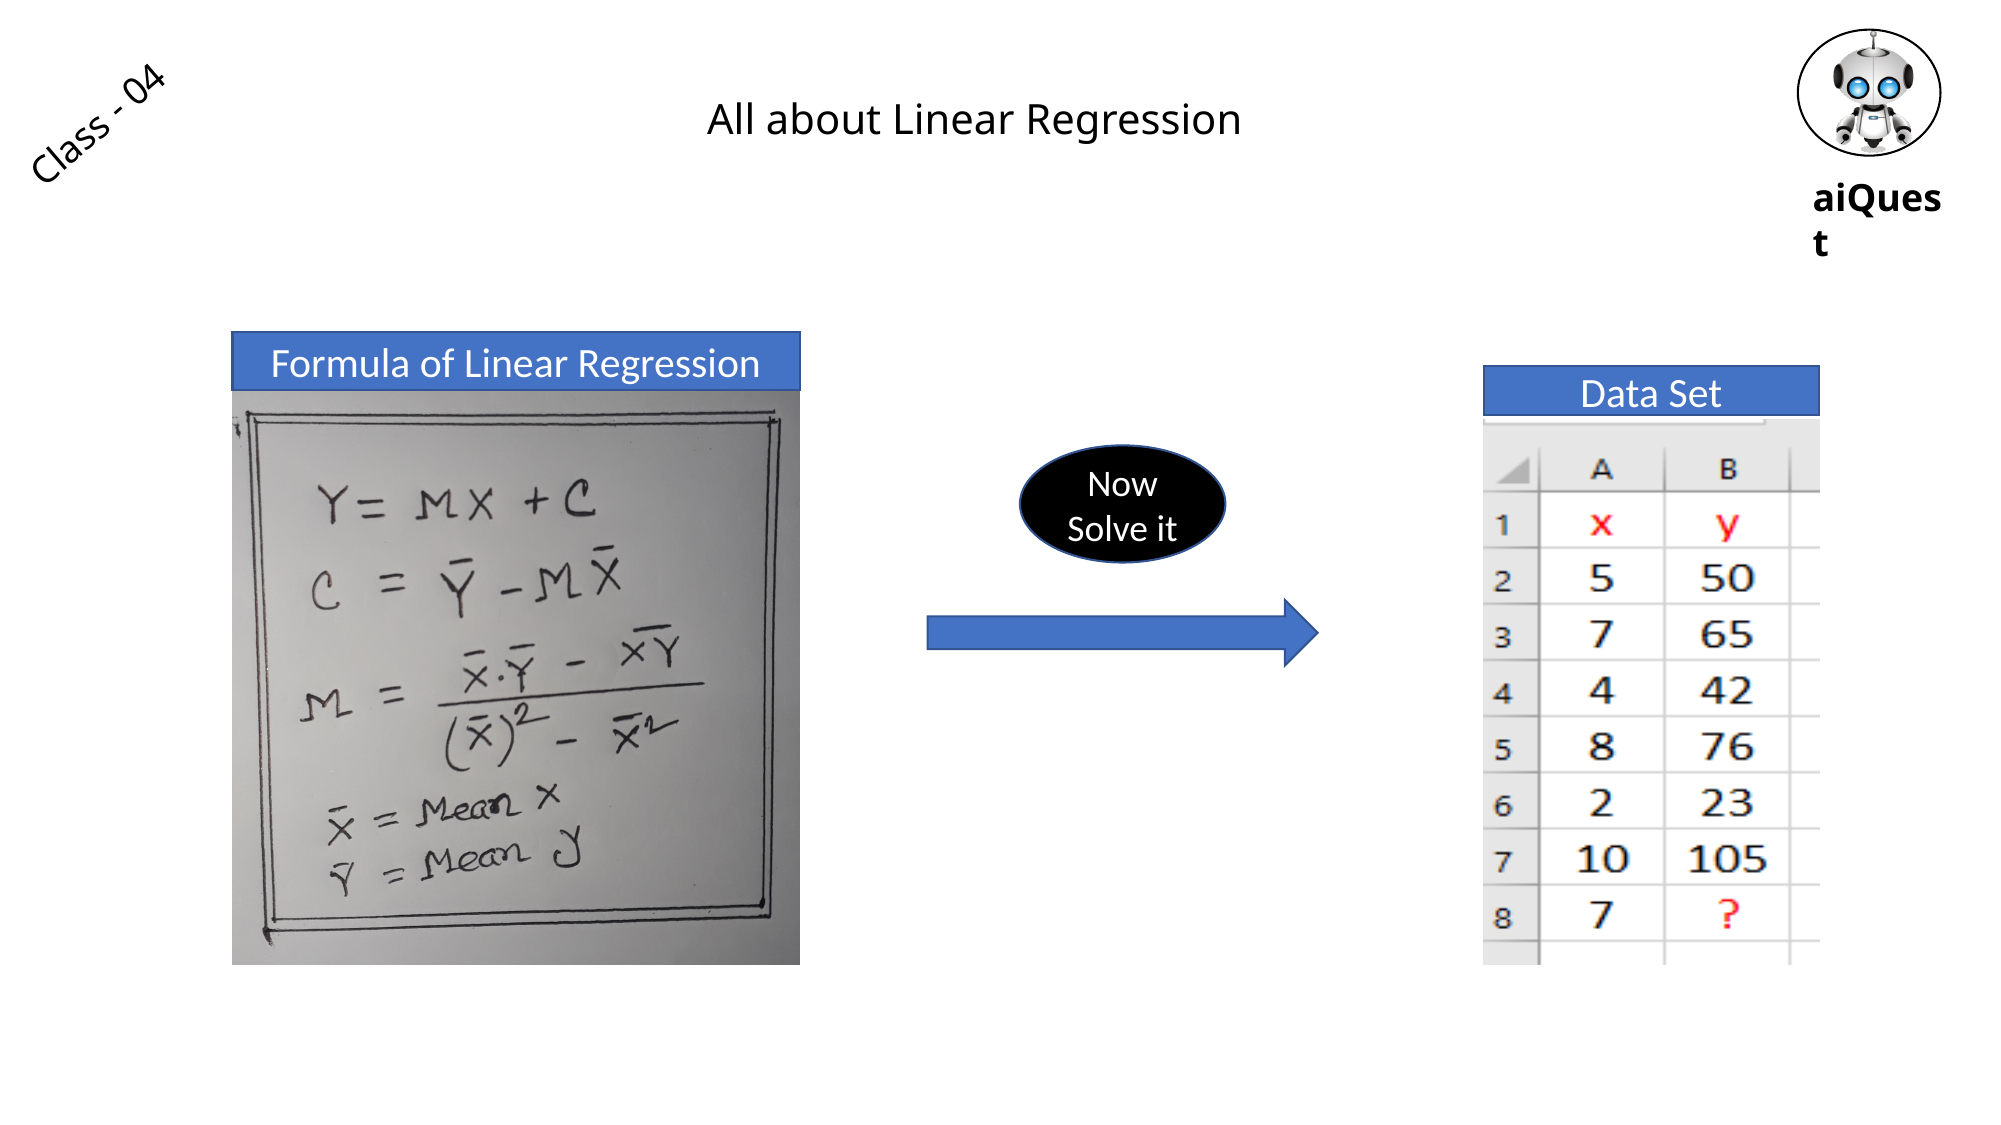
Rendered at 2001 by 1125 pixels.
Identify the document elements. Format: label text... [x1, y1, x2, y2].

text_box Class - 04 [3, 0, 260, 209]
picture [1483, 419, 1820, 965]
text_box Now Solve it [1018, 444, 1227, 564]
text_box [926, 597, 1320, 669]
text_box [1796, 46, 1819, 139]
picture [232, 390, 800, 965]
text_box aiQuest [1797, 166, 1969, 271]
text_box Formula of Linear Regression [231, 331, 801, 391]
text_box Data Set [1483, 365, 1820, 416]
text_box All about Linear Regression [692, 85, 1399, 150]
picture [1819, 2, 1941, 173]
